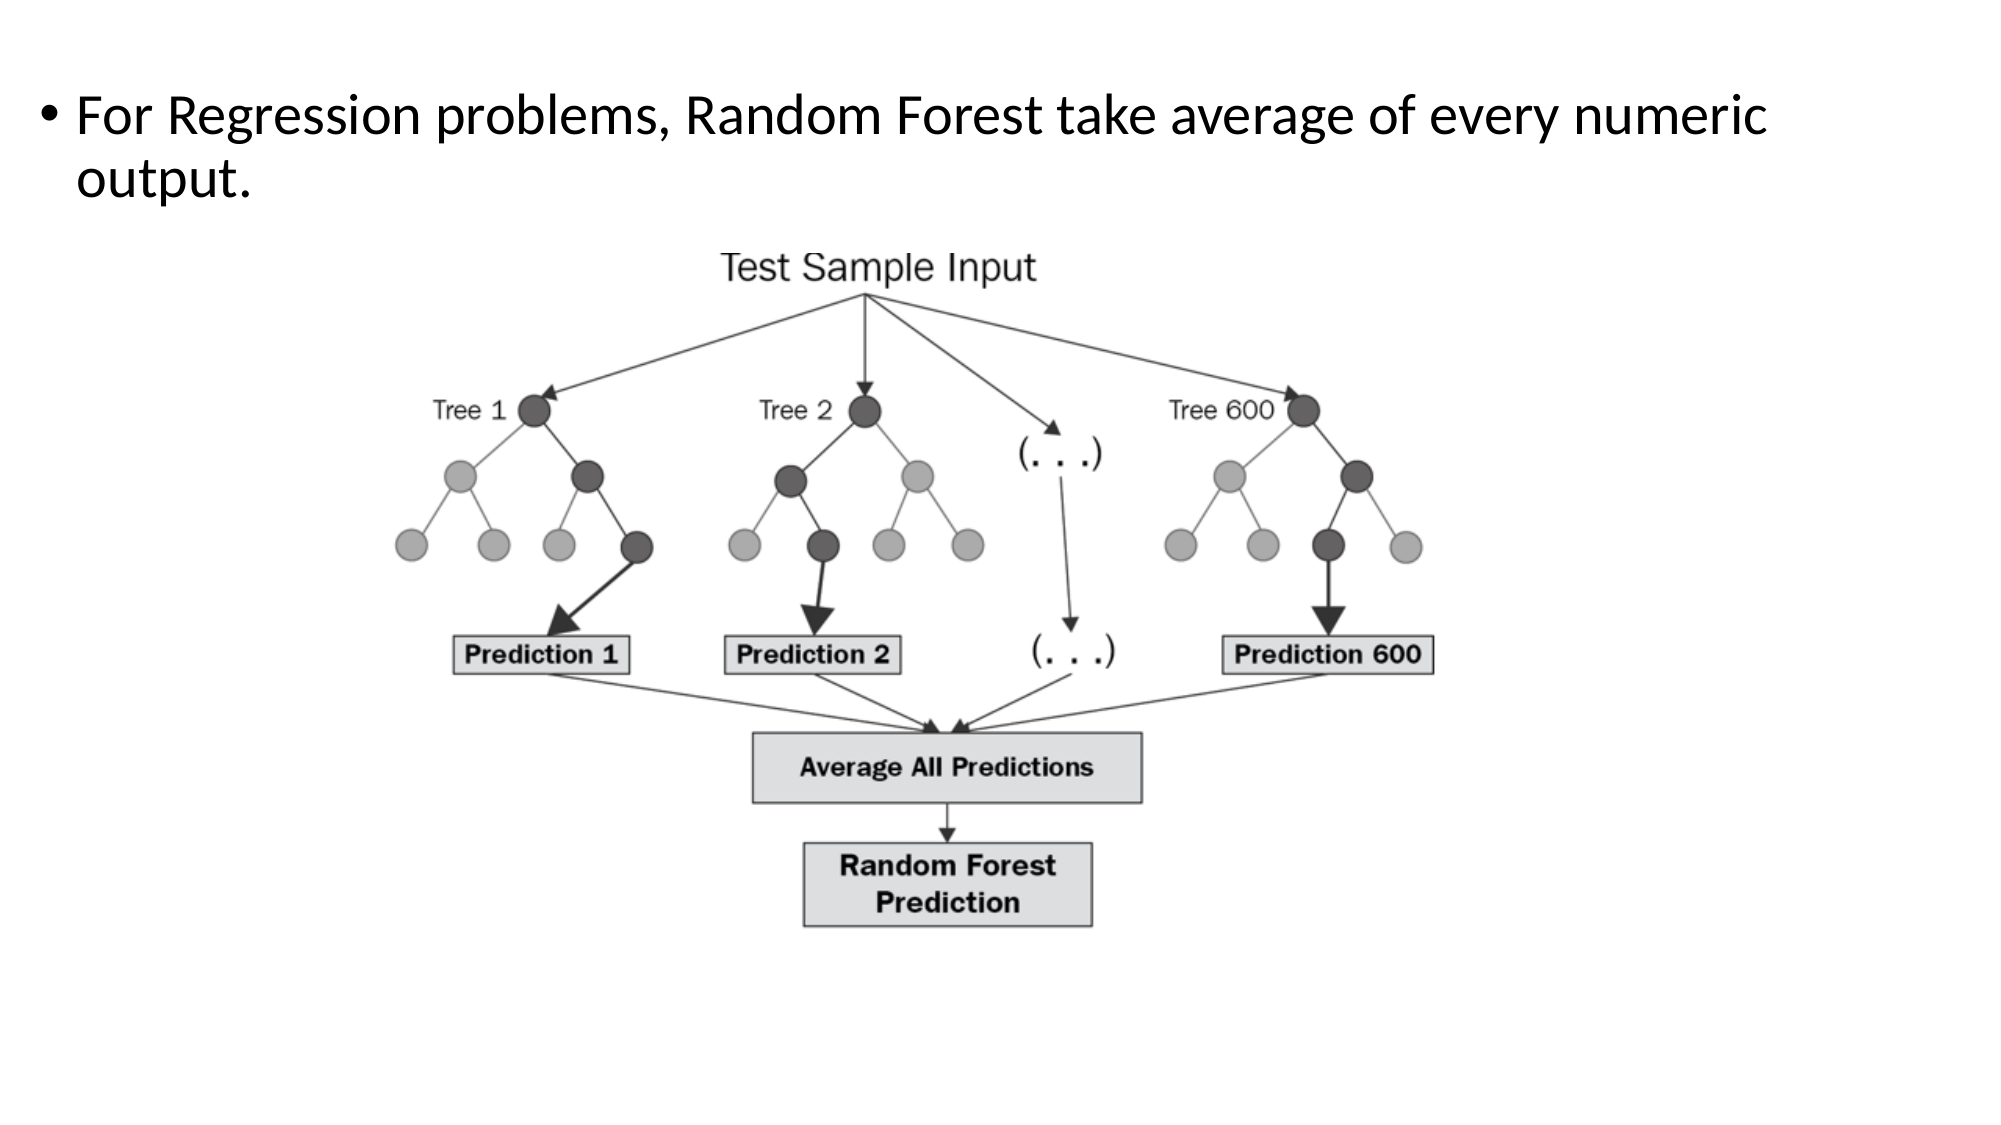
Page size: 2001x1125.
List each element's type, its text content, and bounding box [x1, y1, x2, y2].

picture [391, 253, 1444, 941]
list For Regression problems, Random Forest take average of every numeric output. [24, 76, 1858, 791]
